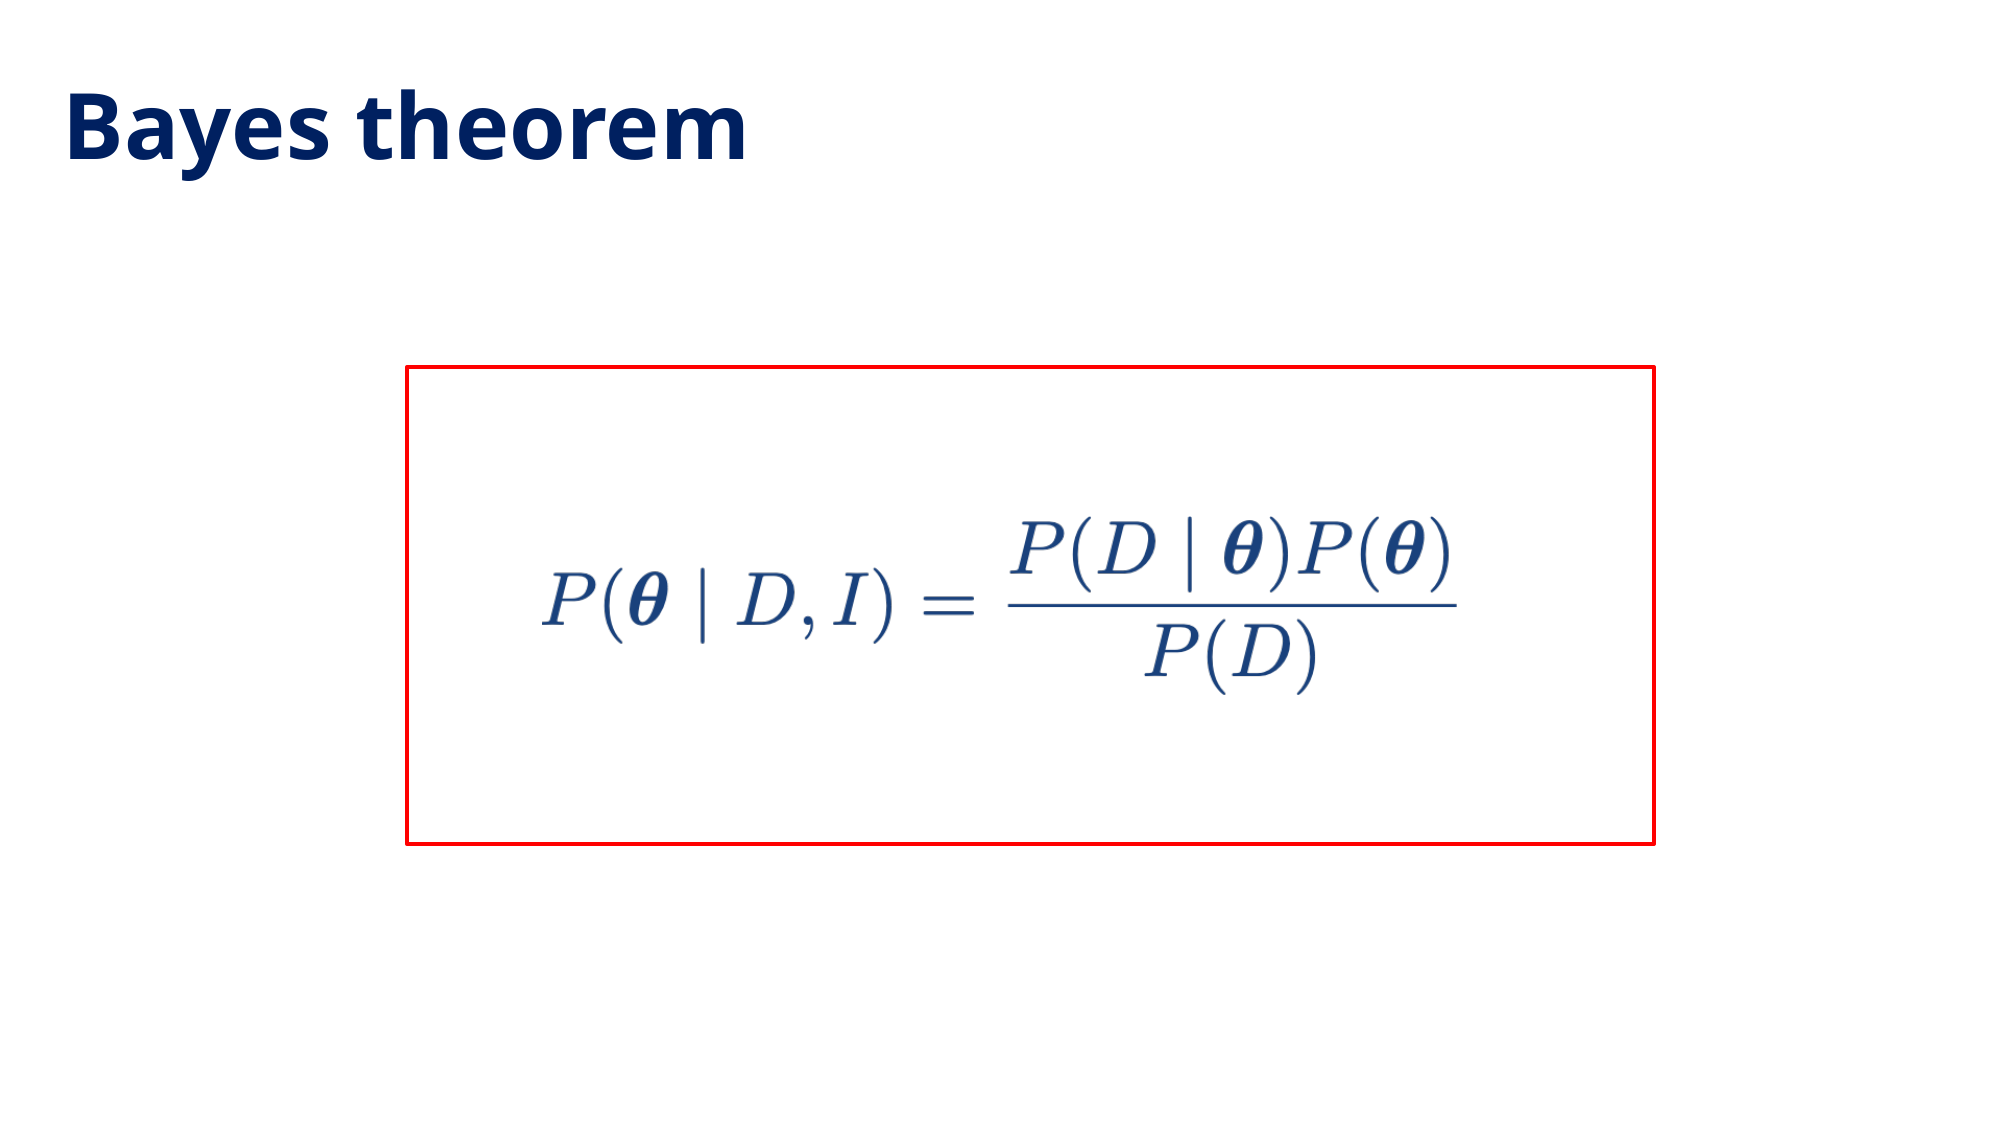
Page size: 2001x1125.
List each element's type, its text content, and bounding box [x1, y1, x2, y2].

text_box [406, 367, 1654, 844]
title Bayes theorem [47, 21, 1217, 239]
picture [542, 515, 1458, 696]
